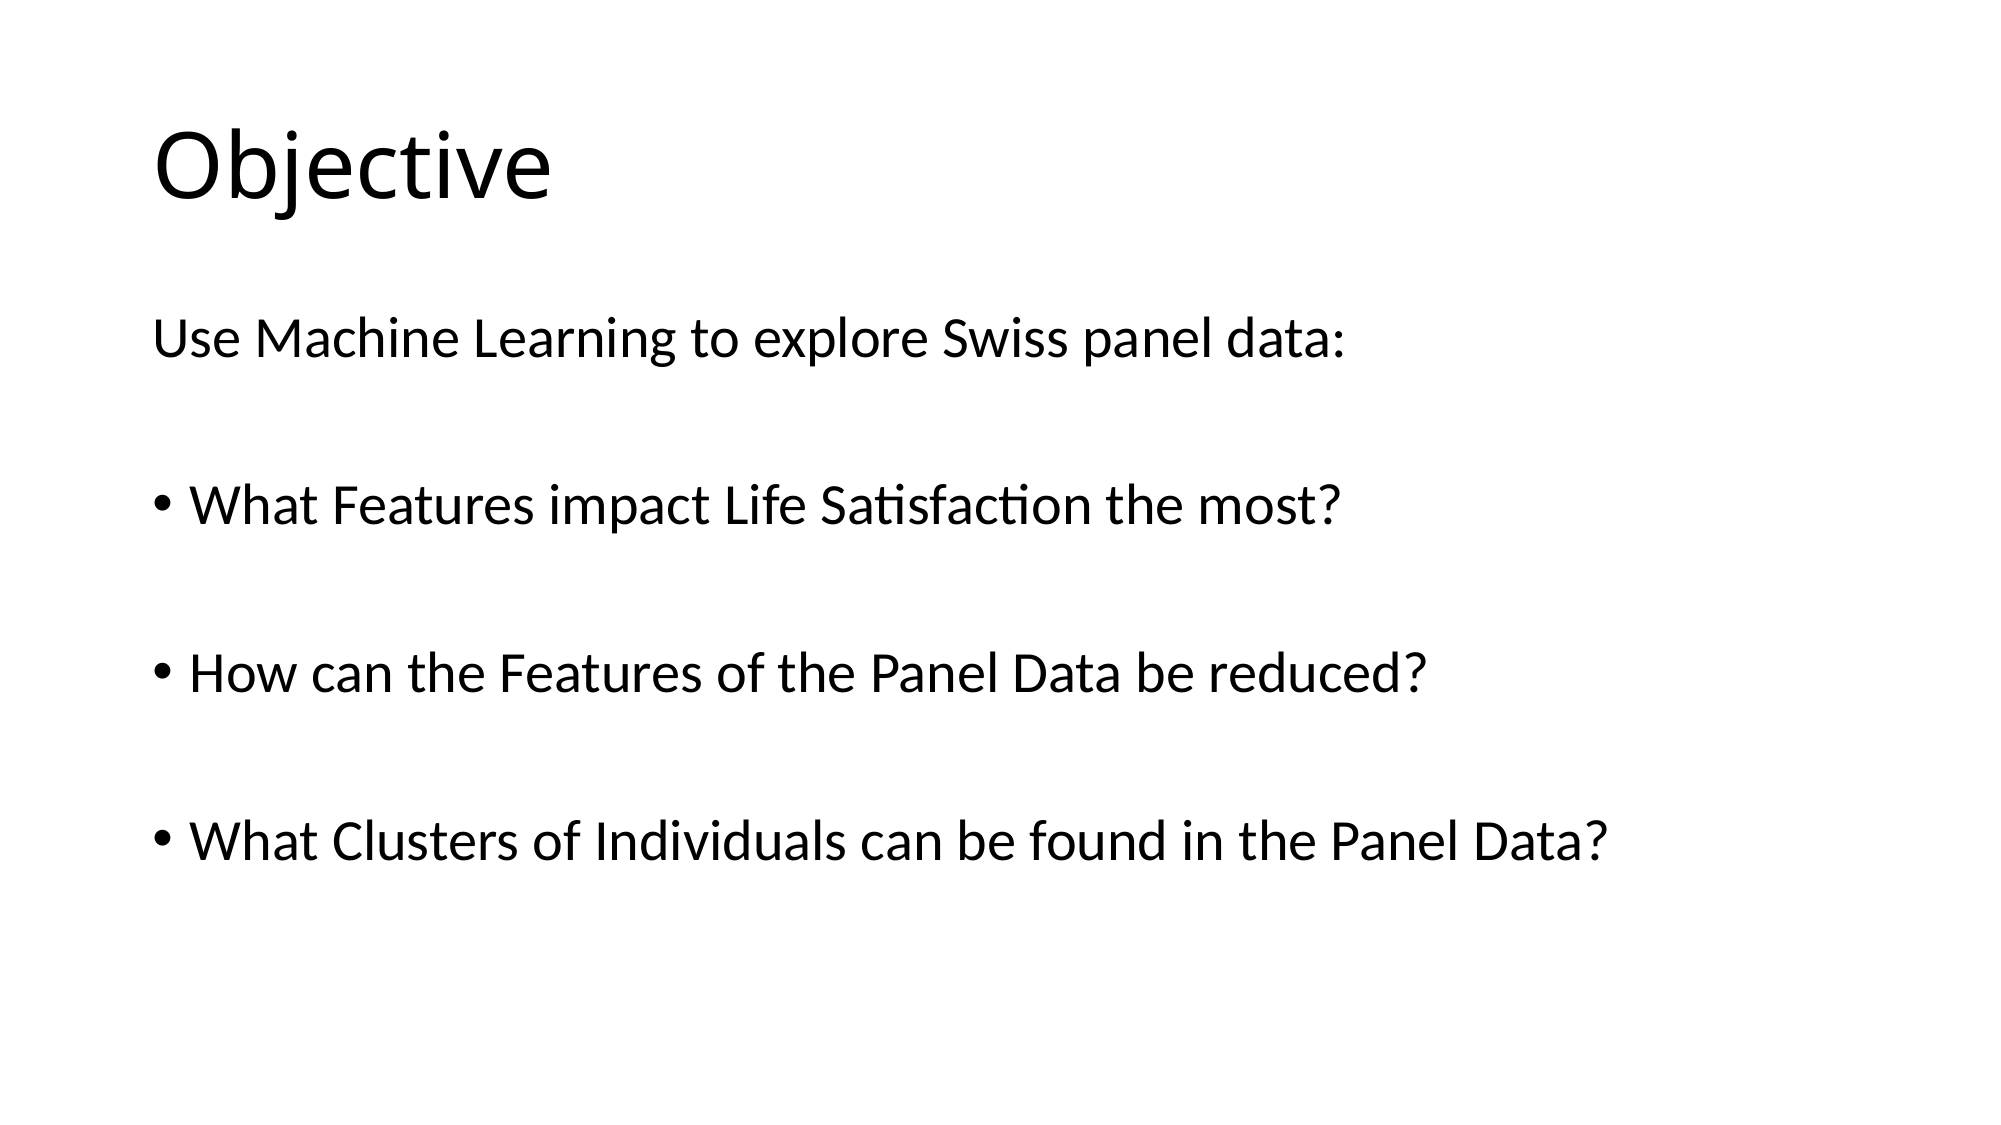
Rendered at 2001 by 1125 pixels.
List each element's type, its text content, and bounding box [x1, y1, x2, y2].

title Objective [137, 59, 1863, 278]
list Use Machine Learning to explore Swiss panel data: What Features impact Life Satisfaction the most? How can the Features of the Panel Data be reduced? What Clusters of Individuals can be found in the Panel Data? [137, 299, 1863, 1014]
